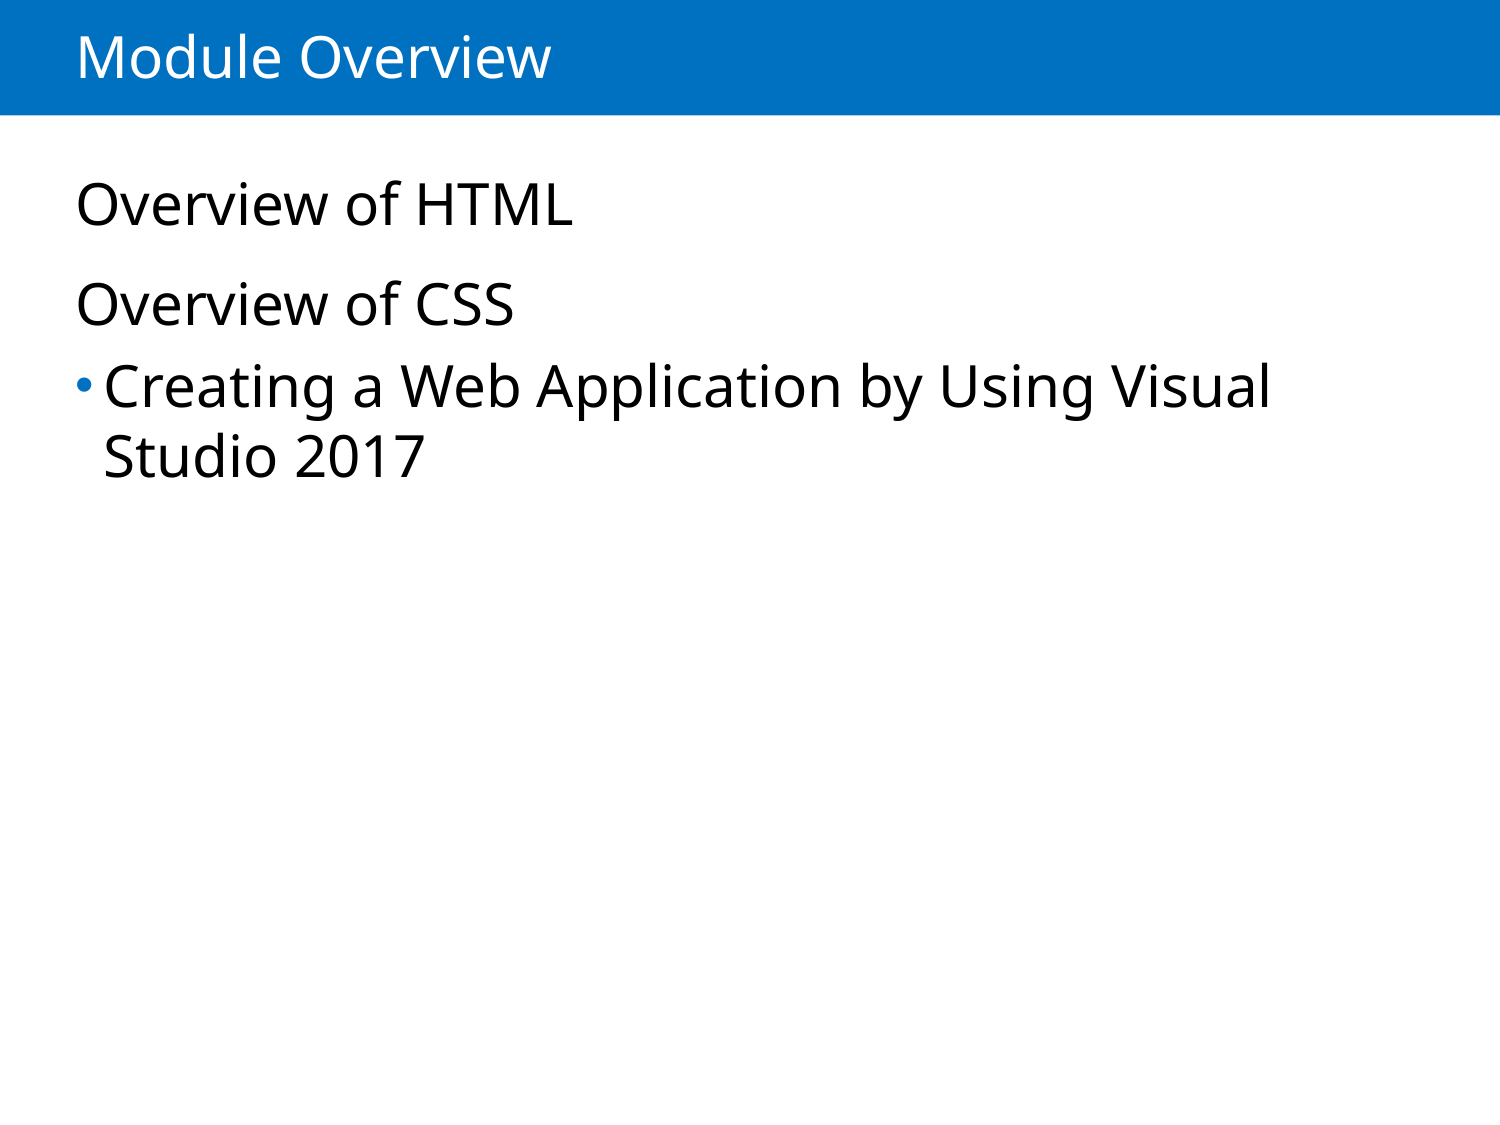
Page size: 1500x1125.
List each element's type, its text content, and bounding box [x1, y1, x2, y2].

list Overview of HTML Overview of CSS Creating a Web Application by Using Visual Studio 2017 [74, 167, 1408, 1013]
title Module Overview [75, 0, 1351, 122]
